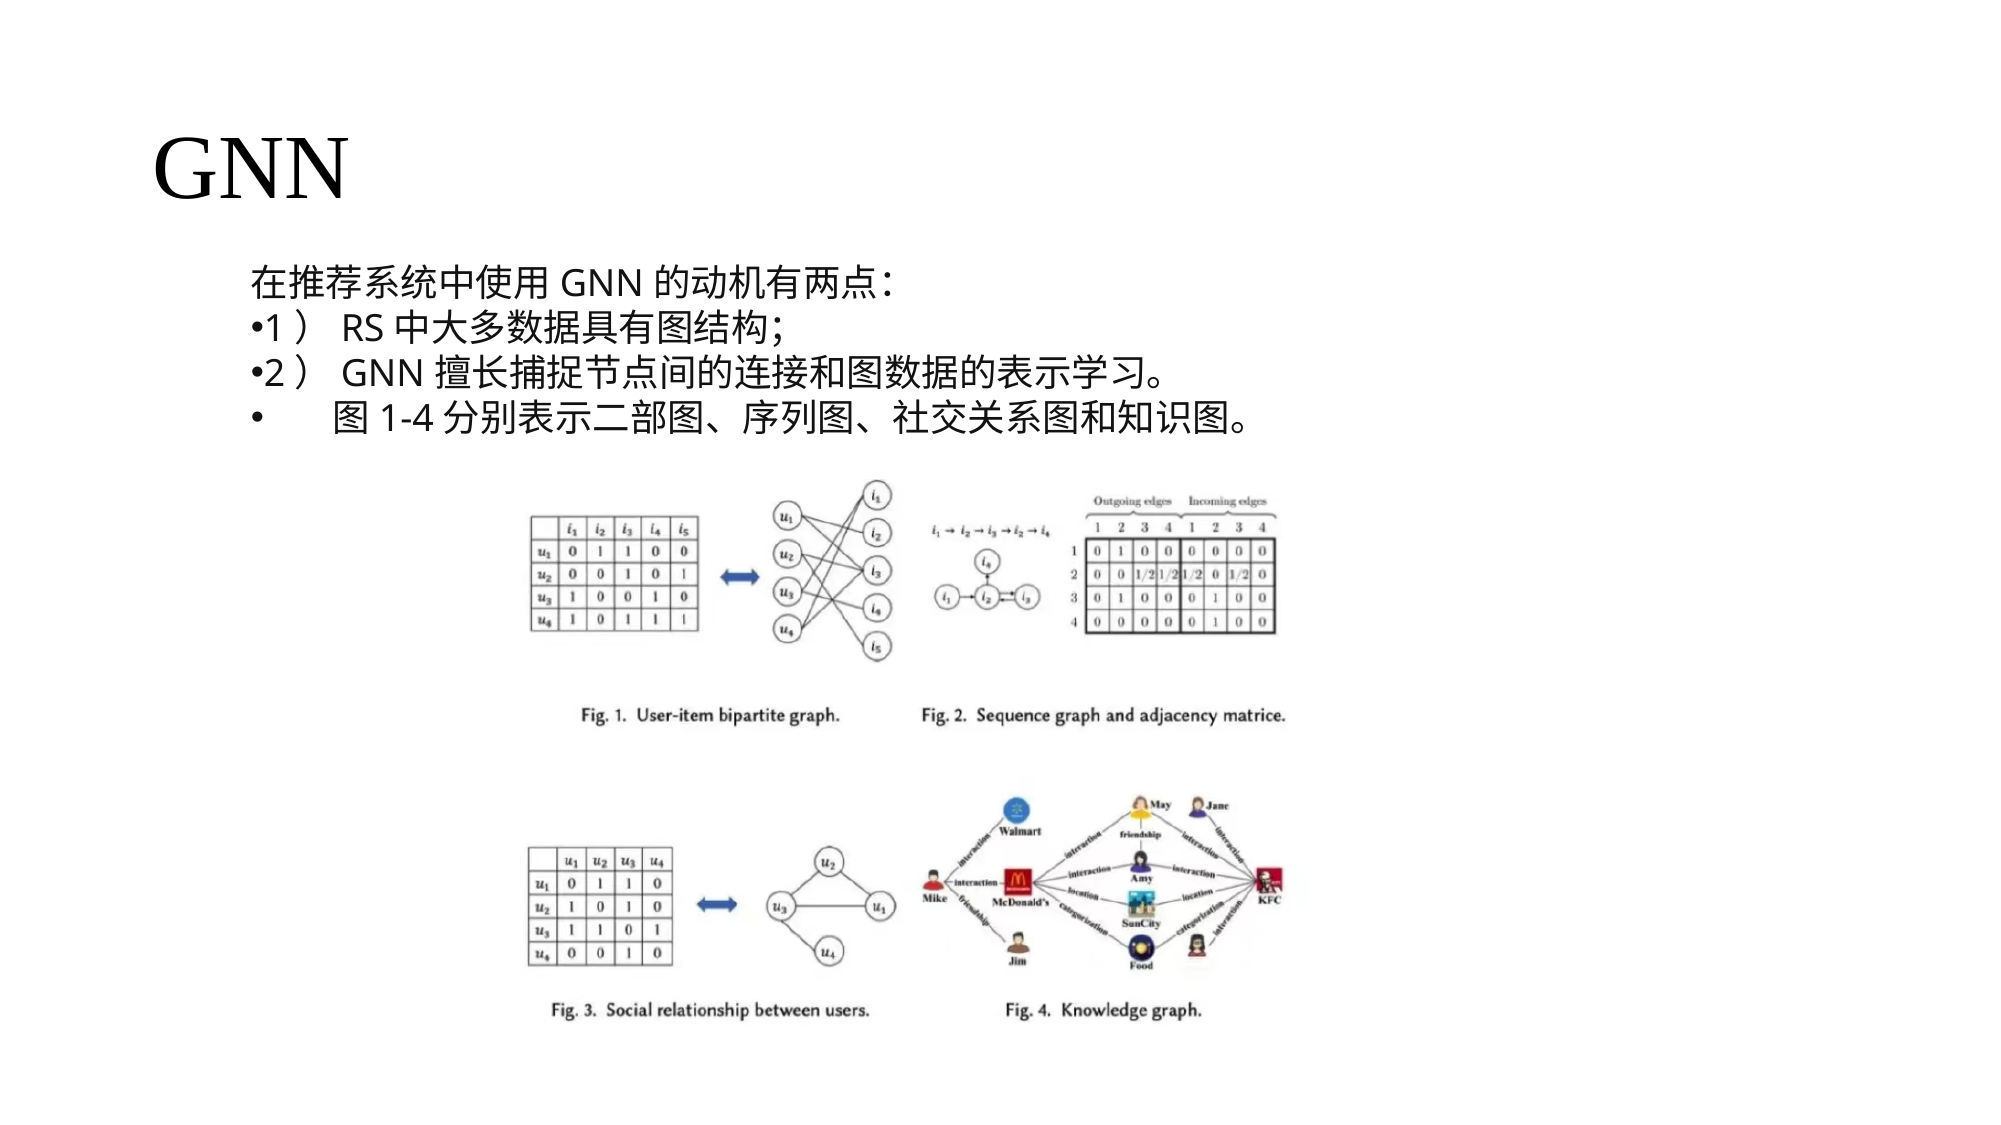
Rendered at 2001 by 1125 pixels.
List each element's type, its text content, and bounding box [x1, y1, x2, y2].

picture [492, 468, 1428, 1043]
text_box 在推荐系统中使用GNN的动机有两点： 1）RS中大多数据具有图结构； 2）GNN擅长捕捉节点间的连接和图数据的表示学习。 图1-4分别表示二部图、序列图、社交关系图和知识图。 [236, 251, 1508, 582]
title GNN [137, 59, 1863, 278]
